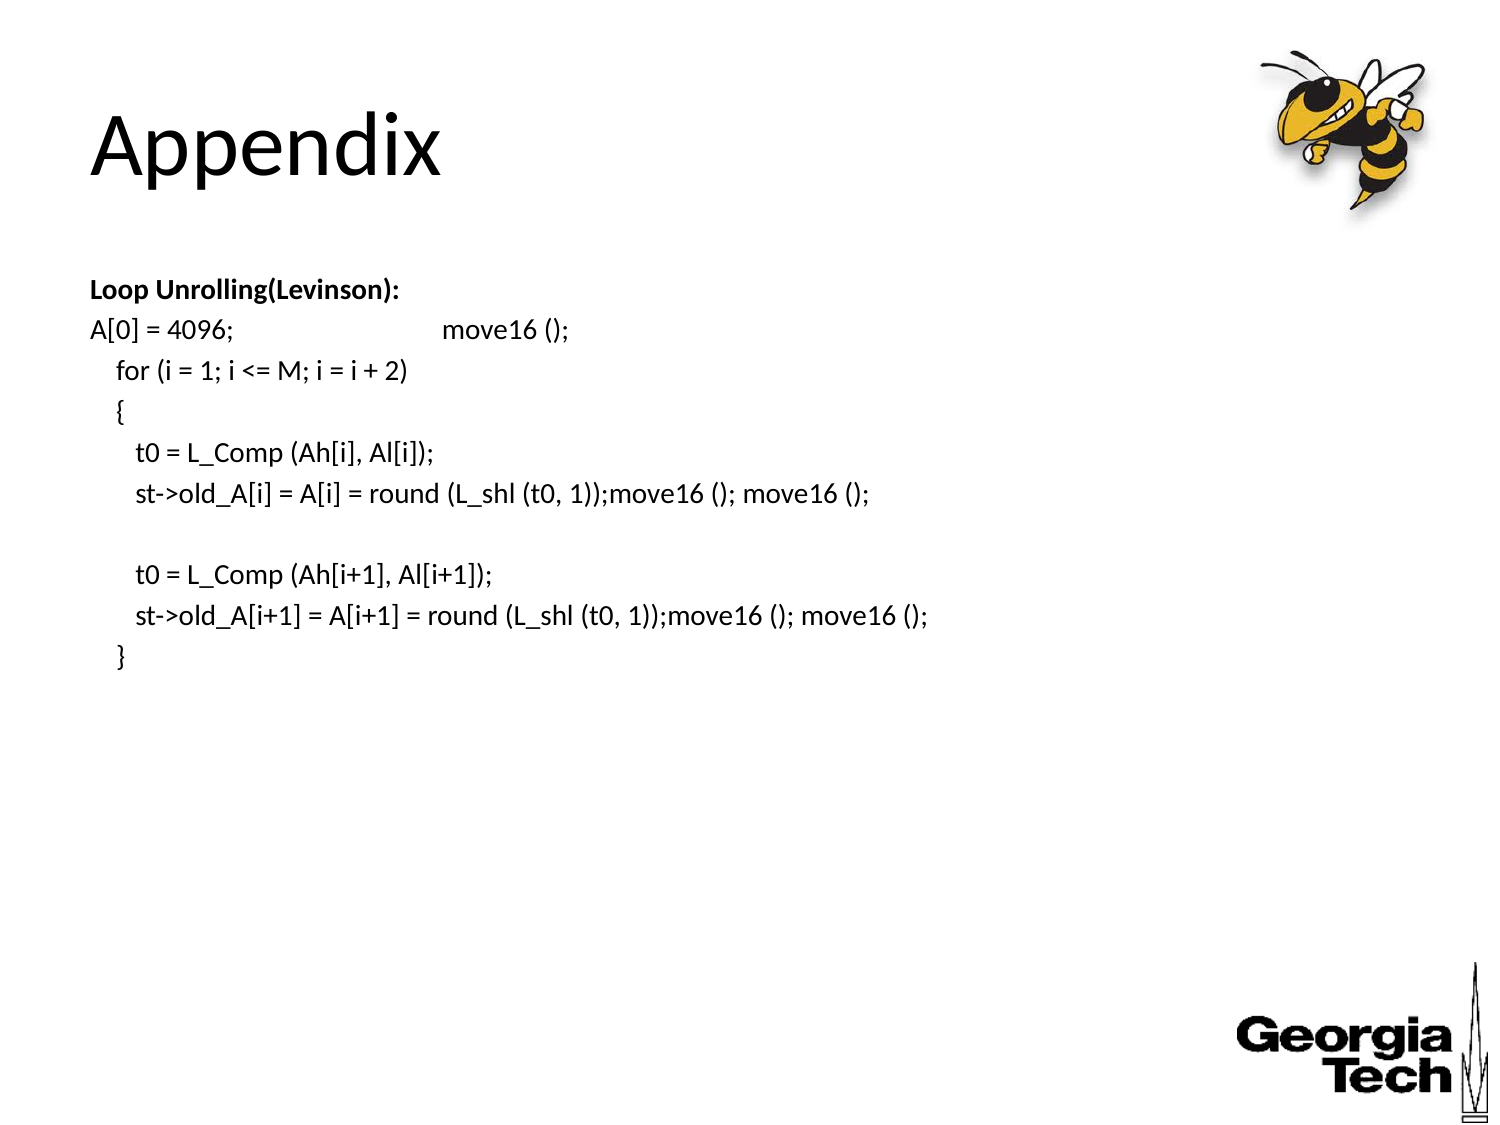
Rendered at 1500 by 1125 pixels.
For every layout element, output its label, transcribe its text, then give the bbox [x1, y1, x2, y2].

list Loop Unrolling(Levinson): A[0] = 4096; move16 (); for (i = 1; i <= M; i = i + 2) { t0 = L_Comp (Ah[i], Al[i]); st->old_A[i] = A[i] = round (L_shl (t0, 1));move16 (); move16 (); t0 = L_Comp (Ah[i+1], Al[i+1]); st->old_A[i+1] = A[i+1] = round (L_shl (t0, 1));move16 (); move16 (); } [75, 262, 1425, 1005]
title Appendix [75, 45, 1425, 233]
picture [1249, 49, 1437, 232]
picture [1237, 962, 1488, 1123]
